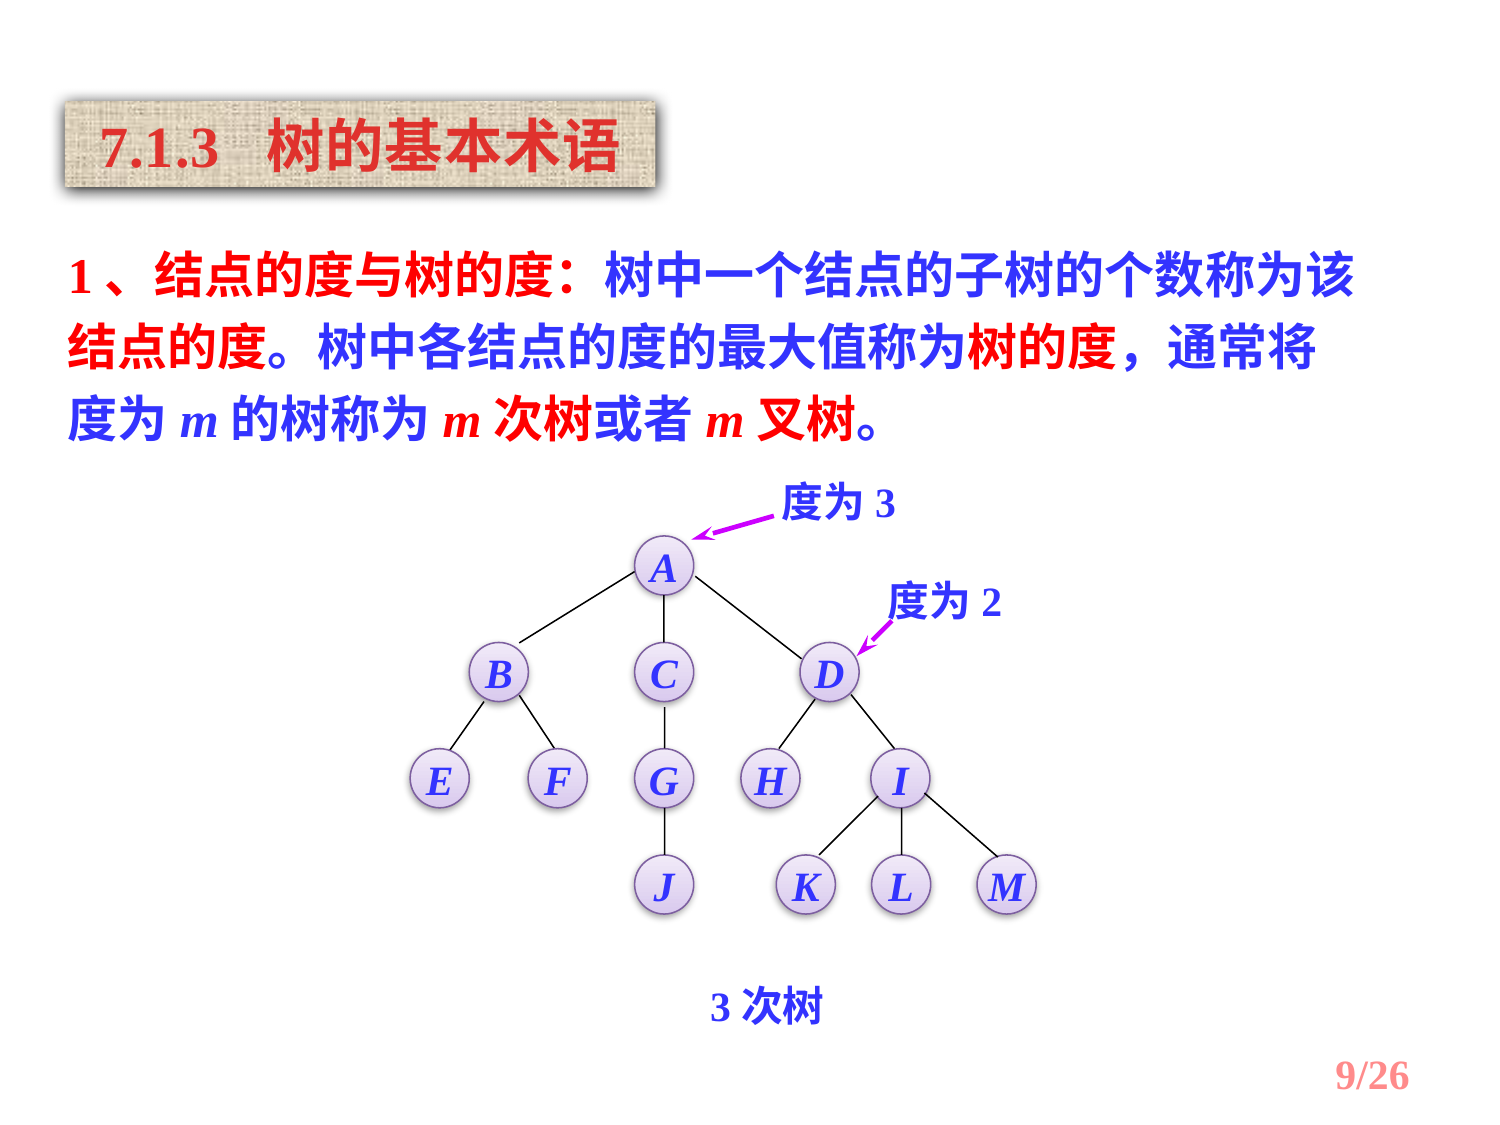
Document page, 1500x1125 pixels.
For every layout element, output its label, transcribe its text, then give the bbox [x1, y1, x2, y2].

text_box 7.1.3 树的基本术语 [64, 101, 656, 187]
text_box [409, 535, 1037, 915]
slide_number 9/26 [1074, 1042, 1425, 1103]
text_box [699, 527, 710, 534]
text_box 度为3 [750, 468, 928, 534]
text_box 1、结点的度与树的度：树中一个结点的子树的个数称为该结点的度。树中各结点的度的最大值称为树的度，通常将度为m的树称为m次树或者m叉树。 [53, 224, 1372, 456]
text_box 3次树 [656, 972, 879, 1038]
